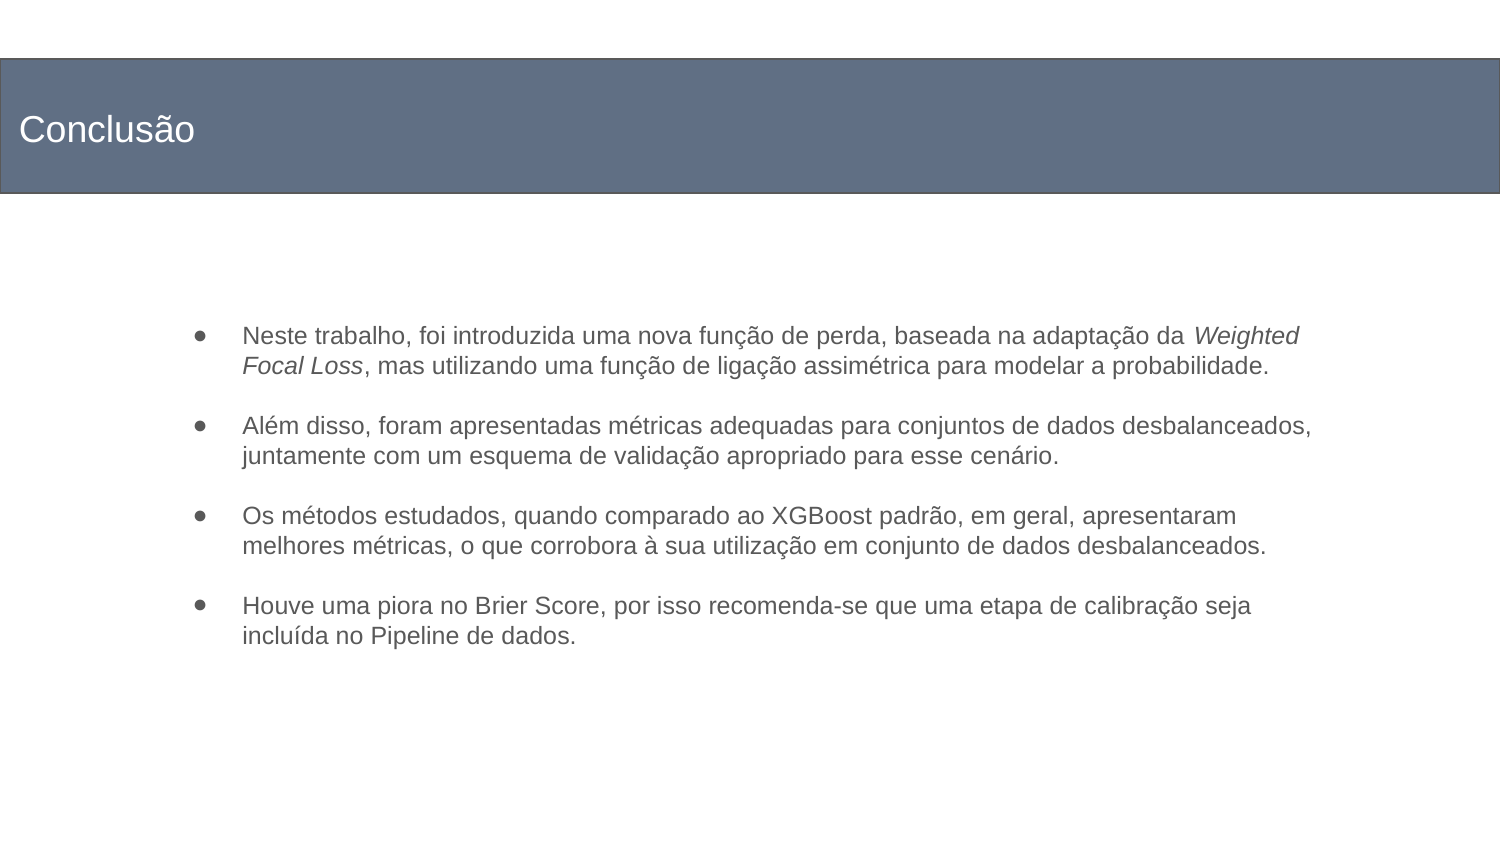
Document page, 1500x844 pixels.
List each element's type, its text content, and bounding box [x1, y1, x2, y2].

text_box [0, 58, 1500, 194]
text_box Neste trabalho, foi introduzida uma nova função de perda, baseada na adaptação da Weighted Focal Loss, mas utilizando uma função de ligação assimétrica para modelar a probabilidade. Além disso, foram apresentadas métricas adequadas para conjuntos de dados desbalanceados, juntamente com um esquema de validação apropriado para esse cenário. Os métodos estudados, quando comparado ao XGBoost padrão, em geral, apresentaram melhores métricas, o que corrobora à sua utilização em conjunto de dados desbalanceados. Houve uma piora no Brier Score, por isso recomenda-se que uma etapa de calibração seja incluída no Pipeline de dados. [152, 304, 1356, 679]
text_box Conclusão [3, 64, 1500, 192]
